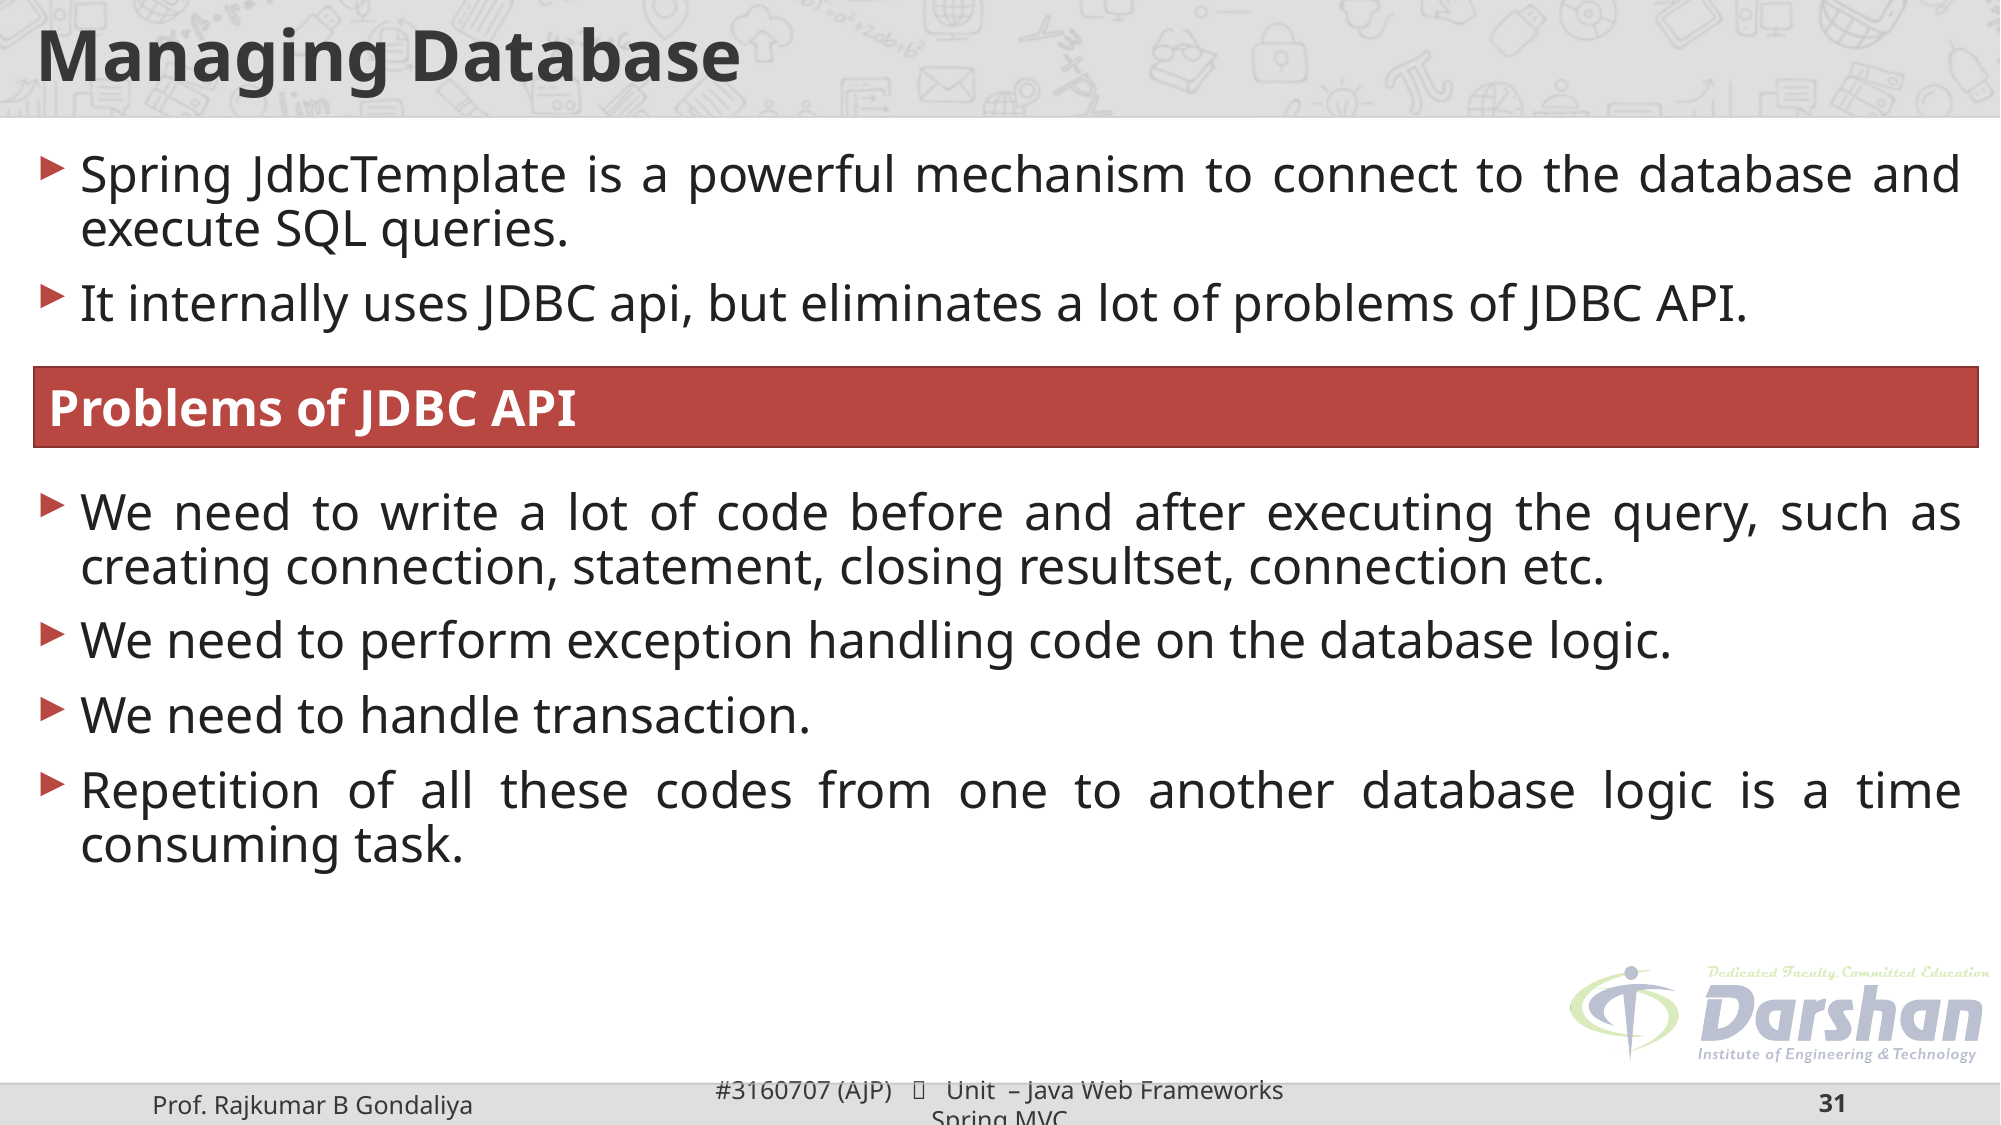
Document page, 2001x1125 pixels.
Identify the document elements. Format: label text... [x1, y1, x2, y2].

list Spring JdbcTemplate is a powerful mechanism to connect to the database and execute SQL queries. It internally uses JDBC api, but eliminates a lot of problems of JDBC API. [21, 141, 1979, 367]
title Managing Database [0, 0, 2000, 117]
text_box Problems of JDBC API [33, 366, 1979, 448]
text_box We need to write a lot of code before and after executing the query, such as creating connection, statement, closing resultset, connection etc. We need to perform exception handling code on the database logic. We need to handle transaction. Repetition of all these codes from one to another database logic is a time consuming task. [21, 479, 1979, 852]
